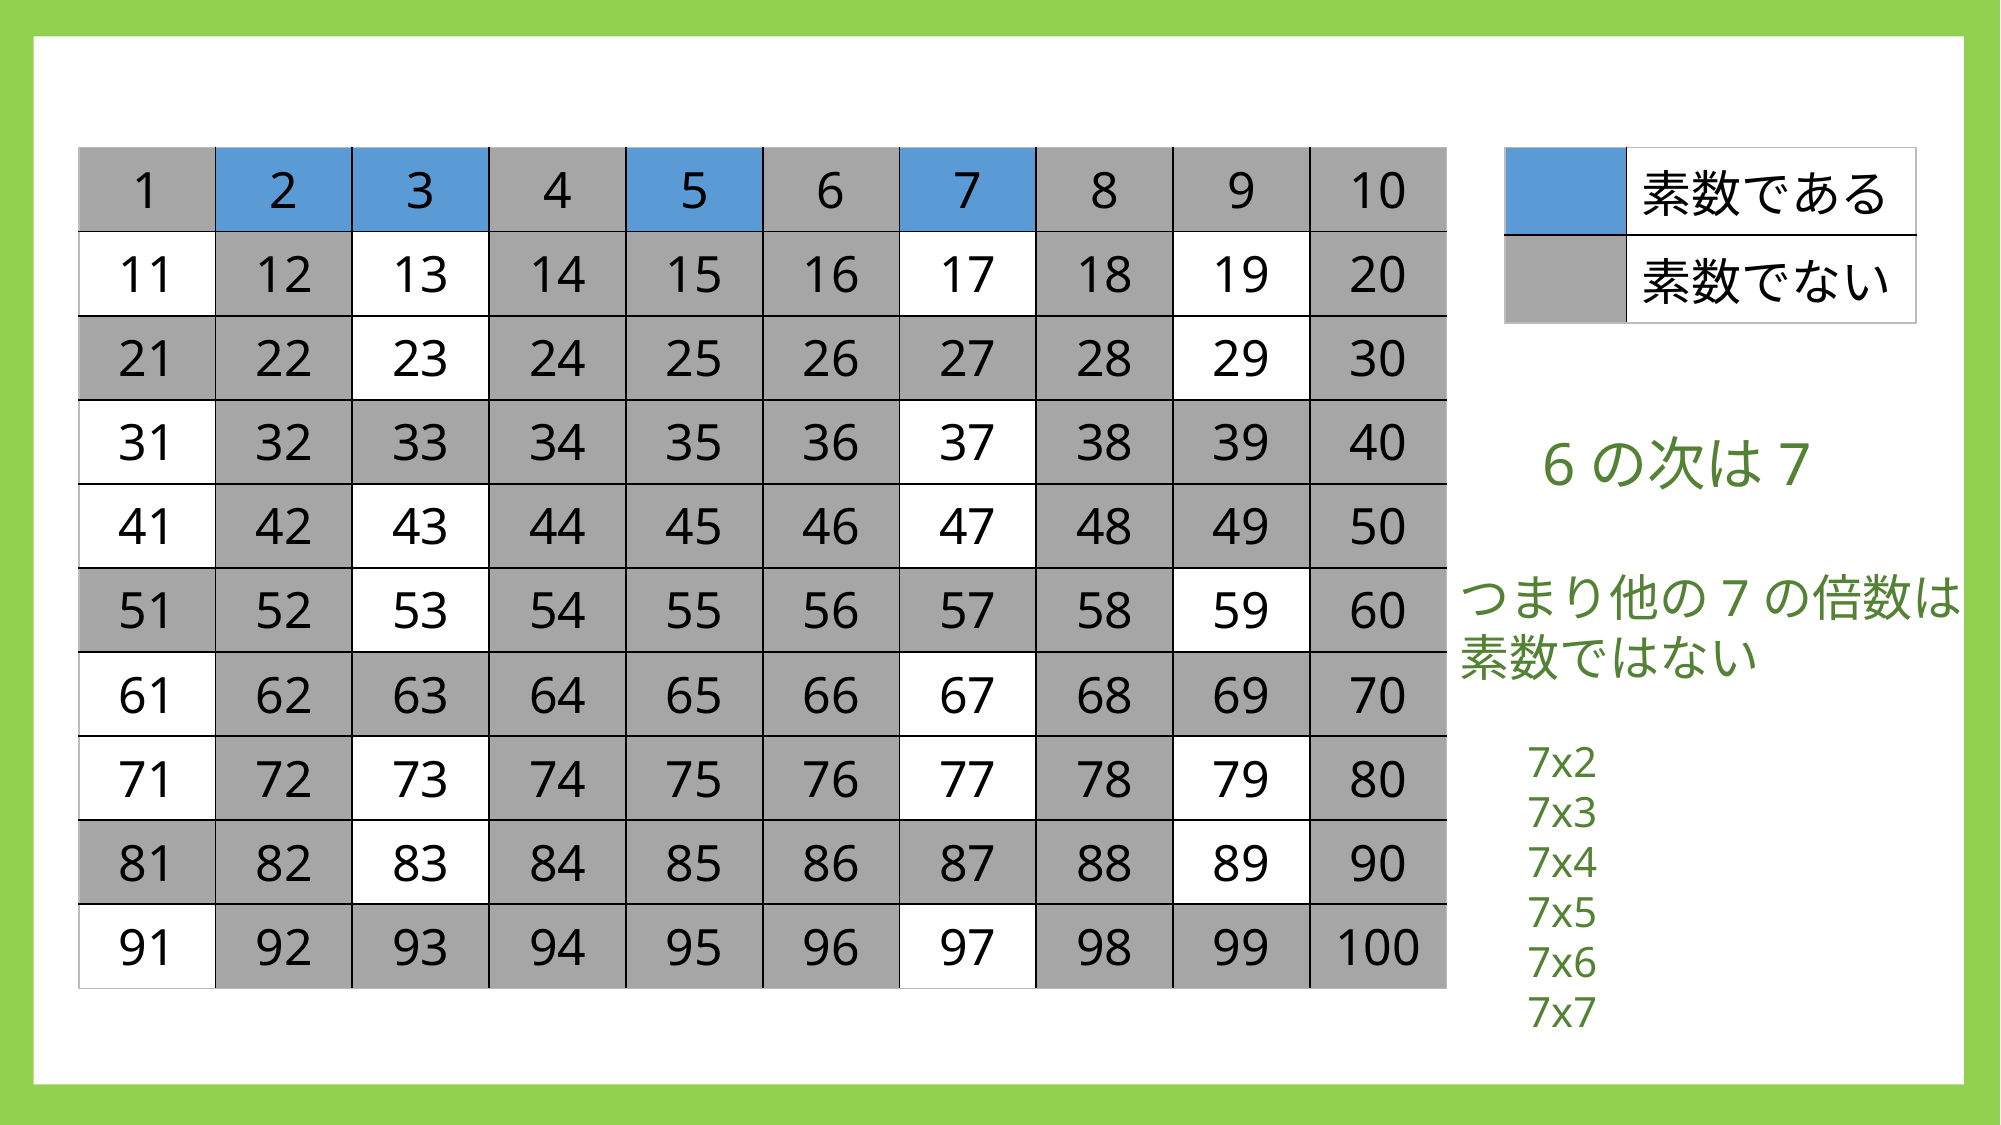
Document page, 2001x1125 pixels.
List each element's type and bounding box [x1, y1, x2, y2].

table_cell [216, 905, 351, 988]
table_cell [490, 737, 625, 819]
table_cell [80, 232, 215, 315]
table_cell [627, 232, 762, 315]
table_cell [490, 905, 625, 988]
table_header [353, 148, 488, 231]
table_cell [80, 905, 215, 988]
table_cell [627, 317, 762, 399]
table_cell [1311, 905, 1446, 988]
table_cell [490, 485, 625, 567]
table_cell [353, 569, 488, 651]
table_cell [1174, 569, 1309, 651]
table_cell [1037, 232, 1172, 315]
table_cell [627, 821, 762, 903]
table_cell [900, 653, 1035, 735]
table_header [1627, 148, 1915, 234]
table_cell [1506, 236, 1626, 322]
table_cell [216, 821, 351, 903]
table_header [216, 148, 351, 231]
table_cell [1037, 401, 1172, 483]
table_header [627, 148, 762, 231]
table_cell [764, 821, 899, 903]
table_header [1037, 148, 1172, 231]
table_cell [627, 569, 762, 651]
table_cell [1311, 317, 1446, 399]
table_cell [627, 905, 762, 988]
table_cell [764, 317, 899, 399]
table_cell [1174, 317, 1309, 399]
table_cell [1174, 905, 1309, 988]
table_cell [627, 653, 762, 735]
table_cell [764, 232, 899, 315]
table_cell [216, 317, 351, 399]
table_cell [764, 401, 899, 483]
table_header [764, 148, 899, 231]
text_box [1512, 728, 1624, 1044]
table_cell [353, 737, 488, 819]
text_box [1444, 559, 1977, 694]
table_cell [80, 653, 215, 735]
table_cell [1311, 485, 1446, 567]
table_cell [900, 485, 1035, 567]
table_cell [900, 737, 1035, 819]
table_cell [490, 569, 625, 651]
table_cell [80, 485, 215, 567]
table_cell [1037, 737, 1172, 819]
table_cell [627, 737, 762, 819]
table_cell [80, 569, 215, 651]
table_cell [1174, 401, 1309, 483]
table_header [1506, 148, 1626, 234]
table_cell [764, 485, 899, 567]
table_cell [764, 569, 899, 651]
table_cell [627, 401, 762, 483]
table_cell [353, 905, 488, 988]
table_cell [216, 653, 351, 735]
table_cell [490, 653, 625, 735]
table_cell [1037, 569, 1172, 651]
table_cell [764, 905, 899, 988]
table_cell [1311, 821, 1446, 903]
table_cell [353, 232, 488, 315]
table_cell [1627, 236, 1915, 322]
table_cell [1311, 569, 1444, 651]
table_cell [490, 317, 625, 399]
table_cell [353, 821, 488, 903]
table_cell [353, 485, 488, 567]
table_cell [216, 569, 351, 651]
table_cell [1174, 737, 1309, 819]
table_cell [1311, 232, 1446, 315]
table_cell [764, 653, 899, 735]
table_cell [1174, 653, 1309, 735]
table_cell [80, 821, 215, 903]
table_cell [900, 317, 1035, 399]
table_cell [1174, 232, 1309, 315]
table_header [1311, 148, 1446, 231]
table_cell [490, 232, 625, 315]
table_cell [1037, 485, 1172, 567]
table_header [490, 148, 625, 231]
table_cell [900, 821, 1035, 903]
table_cell [216, 401, 351, 483]
table_cell [1311, 653, 1446, 735]
table_cell [1037, 317, 1172, 399]
table_cell [900, 905, 1035, 988]
table_cell [1174, 821, 1309, 903]
table_cell [216, 232, 351, 315]
table_cell [80, 401, 215, 483]
table_cell [216, 737, 351, 819]
table_cell [900, 401, 1035, 483]
table_cell [490, 821, 625, 903]
table_cell [1037, 905, 1172, 988]
table_header [900, 148, 1035, 231]
table_header [1174, 148, 1309, 231]
table_cell [490, 401, 625, 483]
table_cell [1311, 737, 1446, 819]
table_cell [80, 737, 215, 819]
table_cell [1311, 401, 1446, 483]
table_cell [627, 485, 762, 567]
table_cell [1037, 653, 1172, 735]
table_cell [216, 485, 351, 567]
table_cell [1174, 485, 1309, 567]
table_header [80, 148, 215, 231]
table_cell [353, 317, 488, 399]
table_cell [353, 653, 488, 735]
table_cell [1037, 821, 1172, 903]
table_cell [764, 737, 899, 819]
table_cell [900, 569, 1035, 651]
table_cell [80, 317, 215, 399]
table_cell [900, 232, 1035, 315]
table_cell [353, 401, 488, 483]
text_box [1527, 419, 1827, 505]
